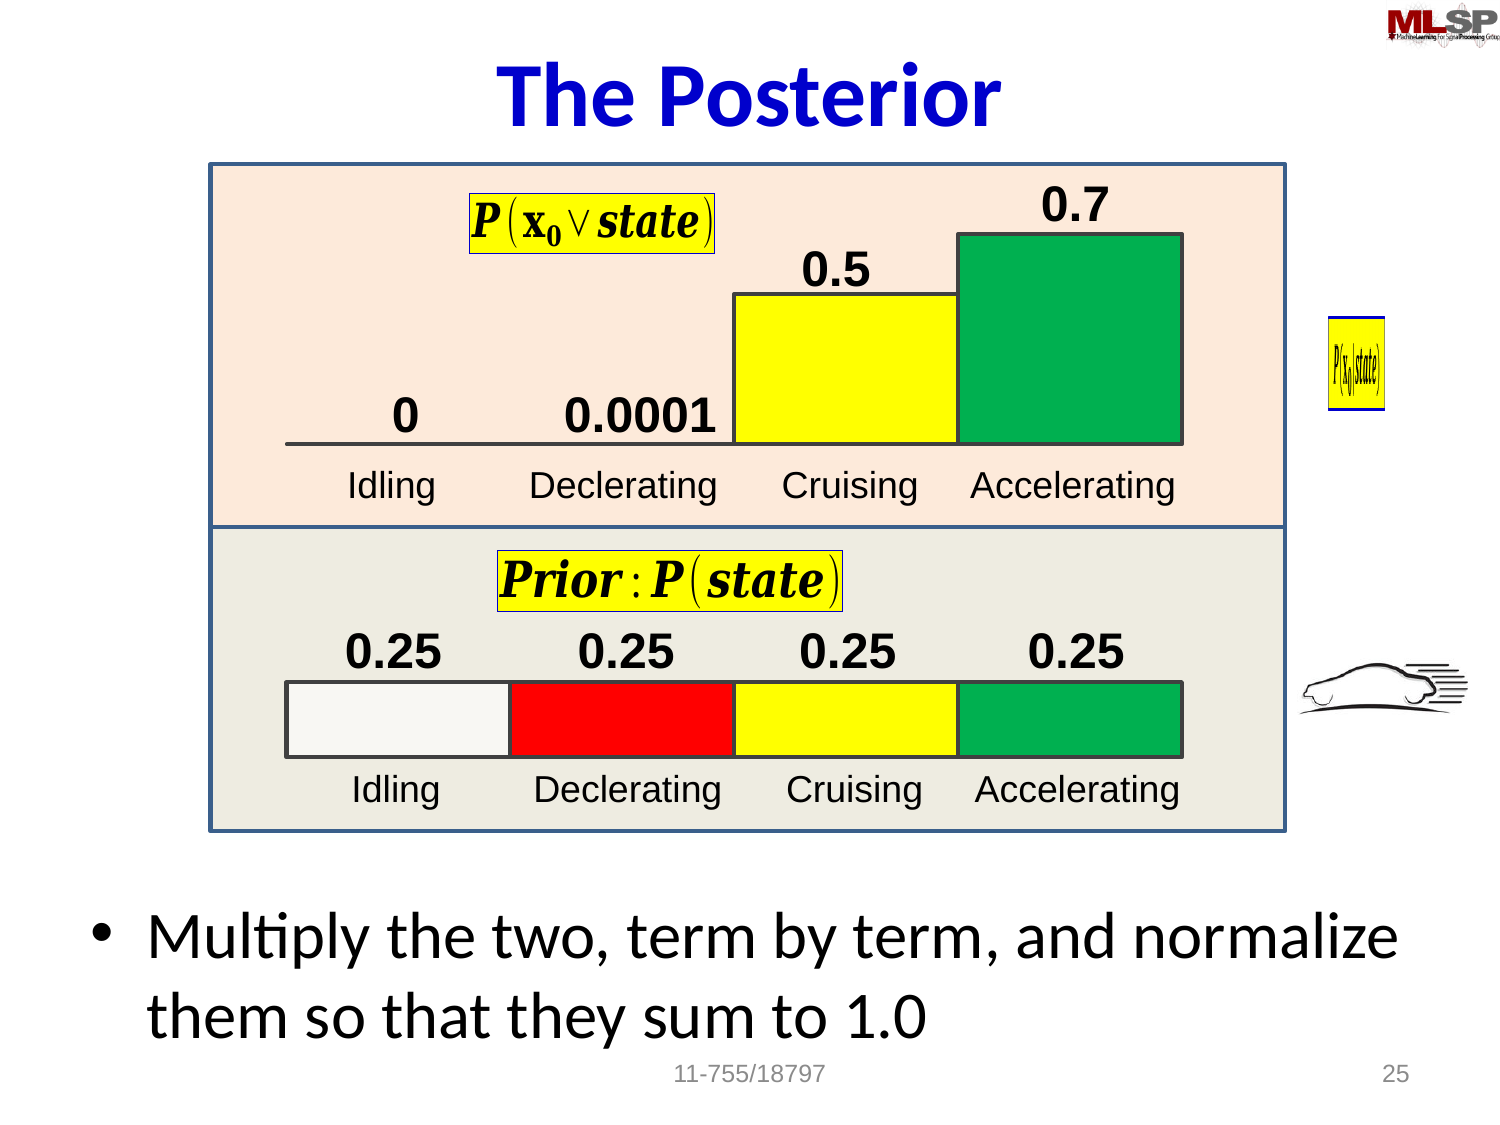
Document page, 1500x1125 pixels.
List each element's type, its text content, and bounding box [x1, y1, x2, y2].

text_box 0.0001 [549, 375, 732, 451]
text_box Cruising [766, 453, 934, 513]
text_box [286, 681, 1183, 758]
picture [1295, 656, 1469, 717]
list Multiply the two, term by term, and normalize them so that they sum to 1.0 [75, 884, 1425, 1066]
text_box 0.25 [562, 612, 690, 680]
text_box [956, 232, 1184, 446]
text_box Accelerating [955, 453, 1191, 513]
text_box Idling [336, 765, 456, 817]
text_box [285, 442, 377, 446]
text_box Idling [332, 453, 452, 513]
text_box 0.25 [329, 611, 457, 680]
text_box [208, 184, 1287, 525]
text_box Declerating [518, 765, 738, 817]
slide_number 25 [1074, 1042, 1425, 1103]
text_box Declerating [514, 453, 733, 513]
text_box 0.7 [1026, 164, 1126, 239]
footer 11-755/18797 [512, 1042, 988, 1103]
text_box [435, 442, 508, 446]
text_box [508, 442, 549, 446]
text_box 0.25 [784, 611, 912, 680]
text_box 0 [377, 375, 435, 451]
text_box Accelerating [959, 757, 1196, 817]
text_box [732, 292, 956, 446]
text_box Cruising [771, 765, 938, 817]
picture [1425, 0, 1500, 50]
title The Posterior [75, 0, 1425, 184]
text_box 0.5 [786, 229, 886, 305]
text_box [208, 525, 1287, 833]
picture [1328, 315, 1385, 422]
text_box 0.25 [1012, 611, 1140, 680]
